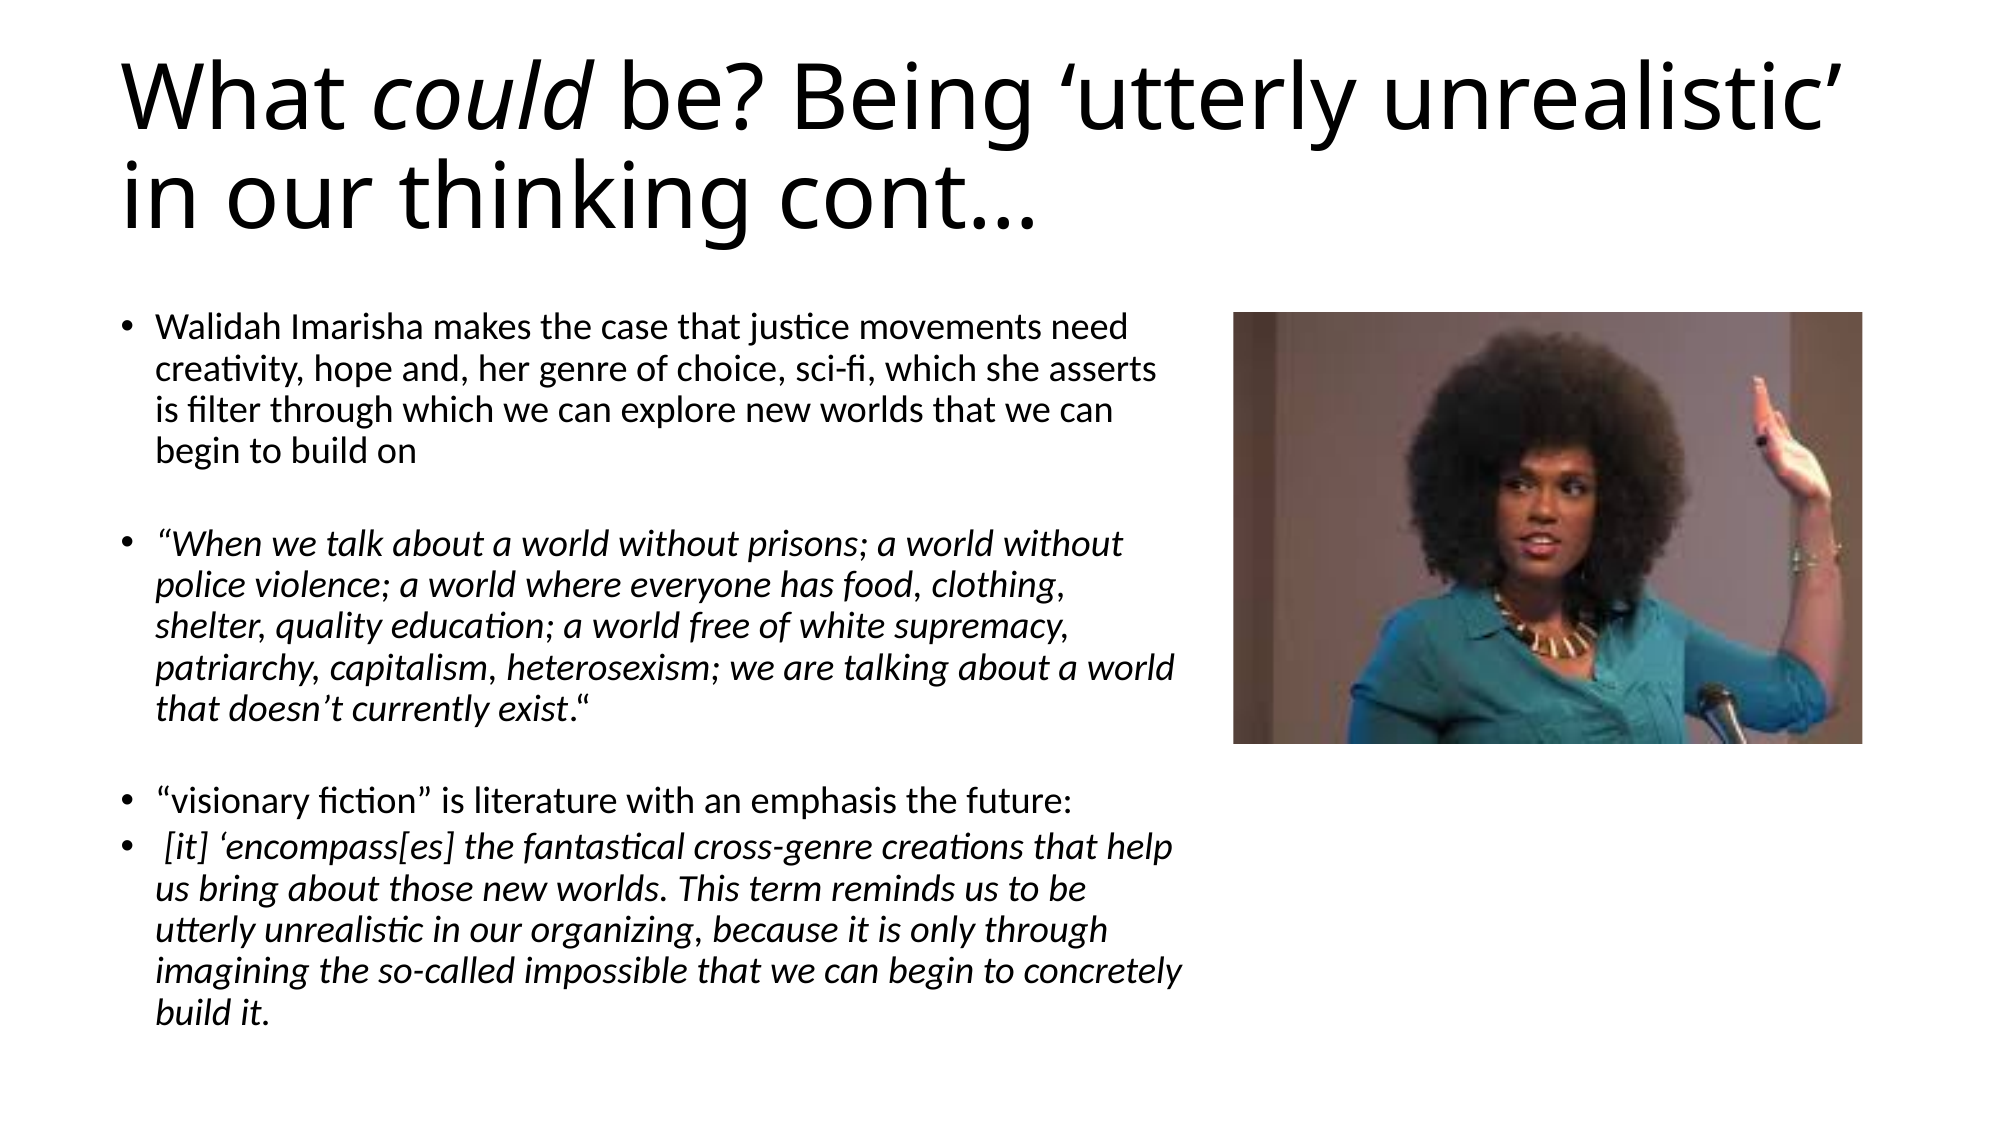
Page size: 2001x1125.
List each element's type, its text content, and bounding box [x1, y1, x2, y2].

picture [1233, 312, 1863, 744]
title What could be? Being ‘utterly unrealistic’ in our thinking cont… [105, 22, 1863, 278]
list Walidah Imarisha makes the case that justice movements need creativity, hope and, her genre of choice, sci-fi, which she asserts is filter through which we can explore new worlds that we can begin to build on “When we talk about a world without prisons; a world without police violence; a world where everyone has food, clothing, shelter, quality education; a world free of white supremacy, patriarchy, capitalism, heterosexism; we are talking about a world that doesn’t currently exist.“ “visionary fiction” is literature with an emphasis the future: [it] ‘encompass[es] the fantastical cross-genre creations that help us bring about those new worlds. This term reminds us to be utterly unrealistic in our organizing, because it is only through imagining the so-called impossible that we can begin to concretely build it. [105, 248, 1202, 1066]
